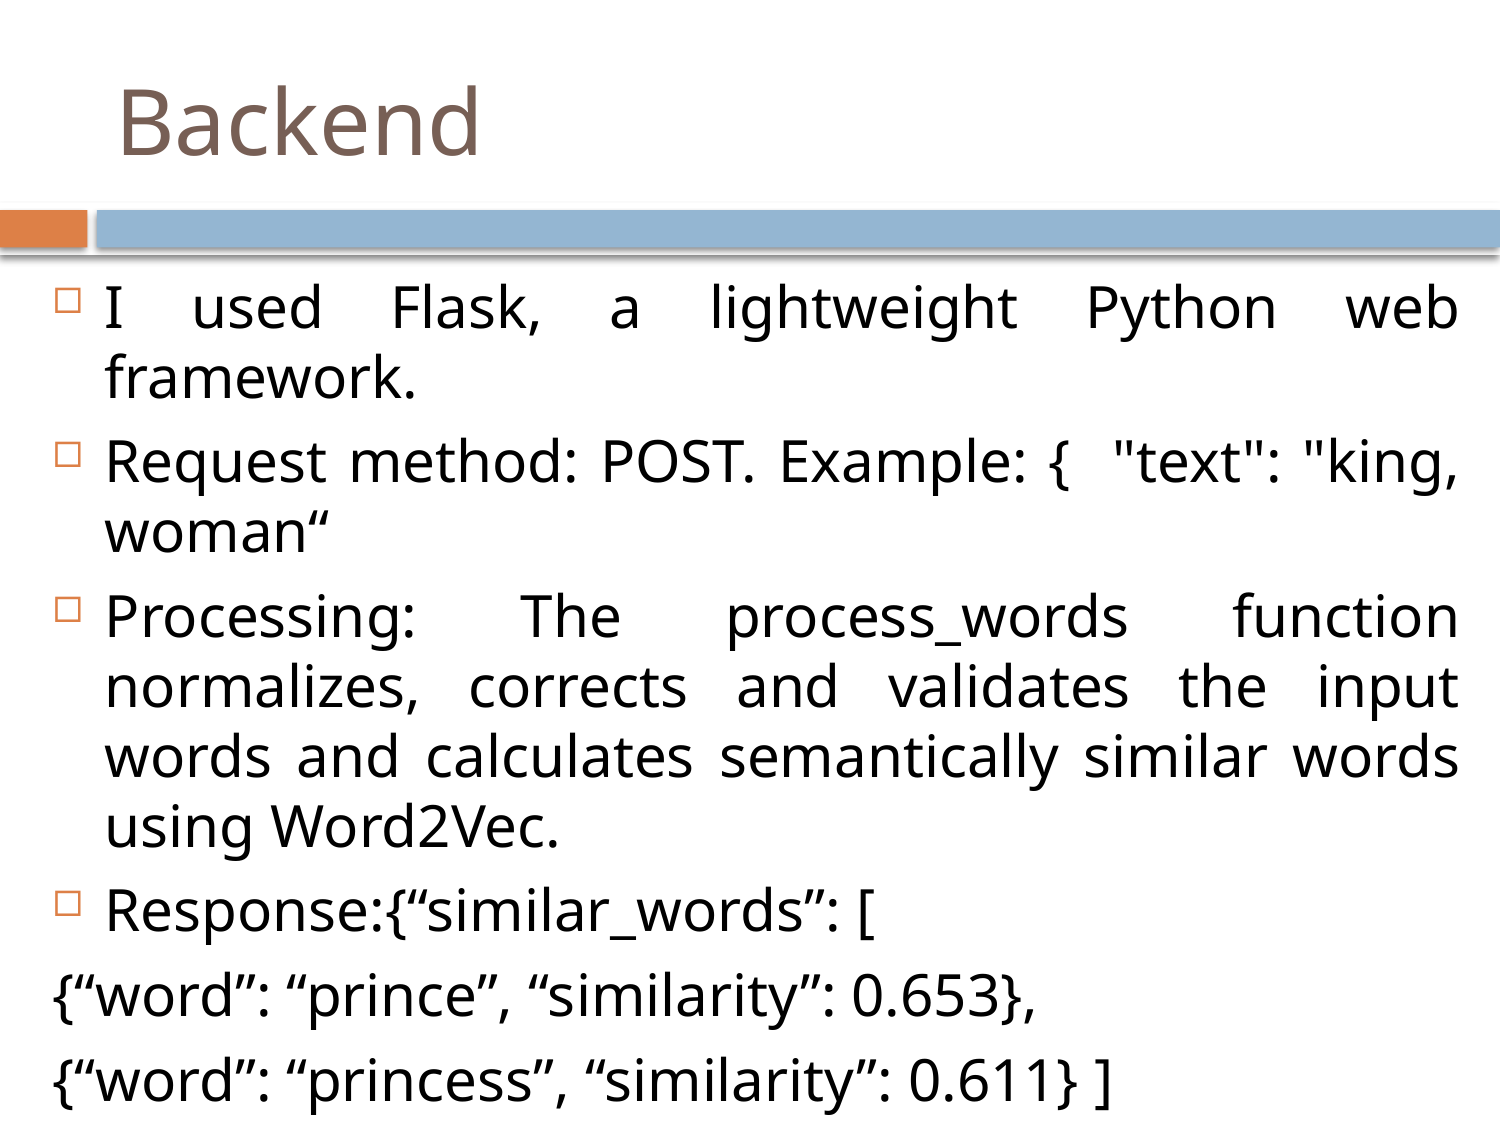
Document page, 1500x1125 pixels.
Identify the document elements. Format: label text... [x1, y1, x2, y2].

title Backend [100, 37, 1438, 200]
list I used Flask, a lightweight Python web framework. Request method: POST. Example: { "text": "king, woman“ Processing: The process_words function normalizes, corrects and validates the input words and calculates semantically similar words using Word2Vec. Response:{“similar_words”: [ {“word”: “prince”, “similarity”: 0.653}, {“word”: “princess”, “similarity”: 0.611} ] } [37, 262, 1475, 1088]
